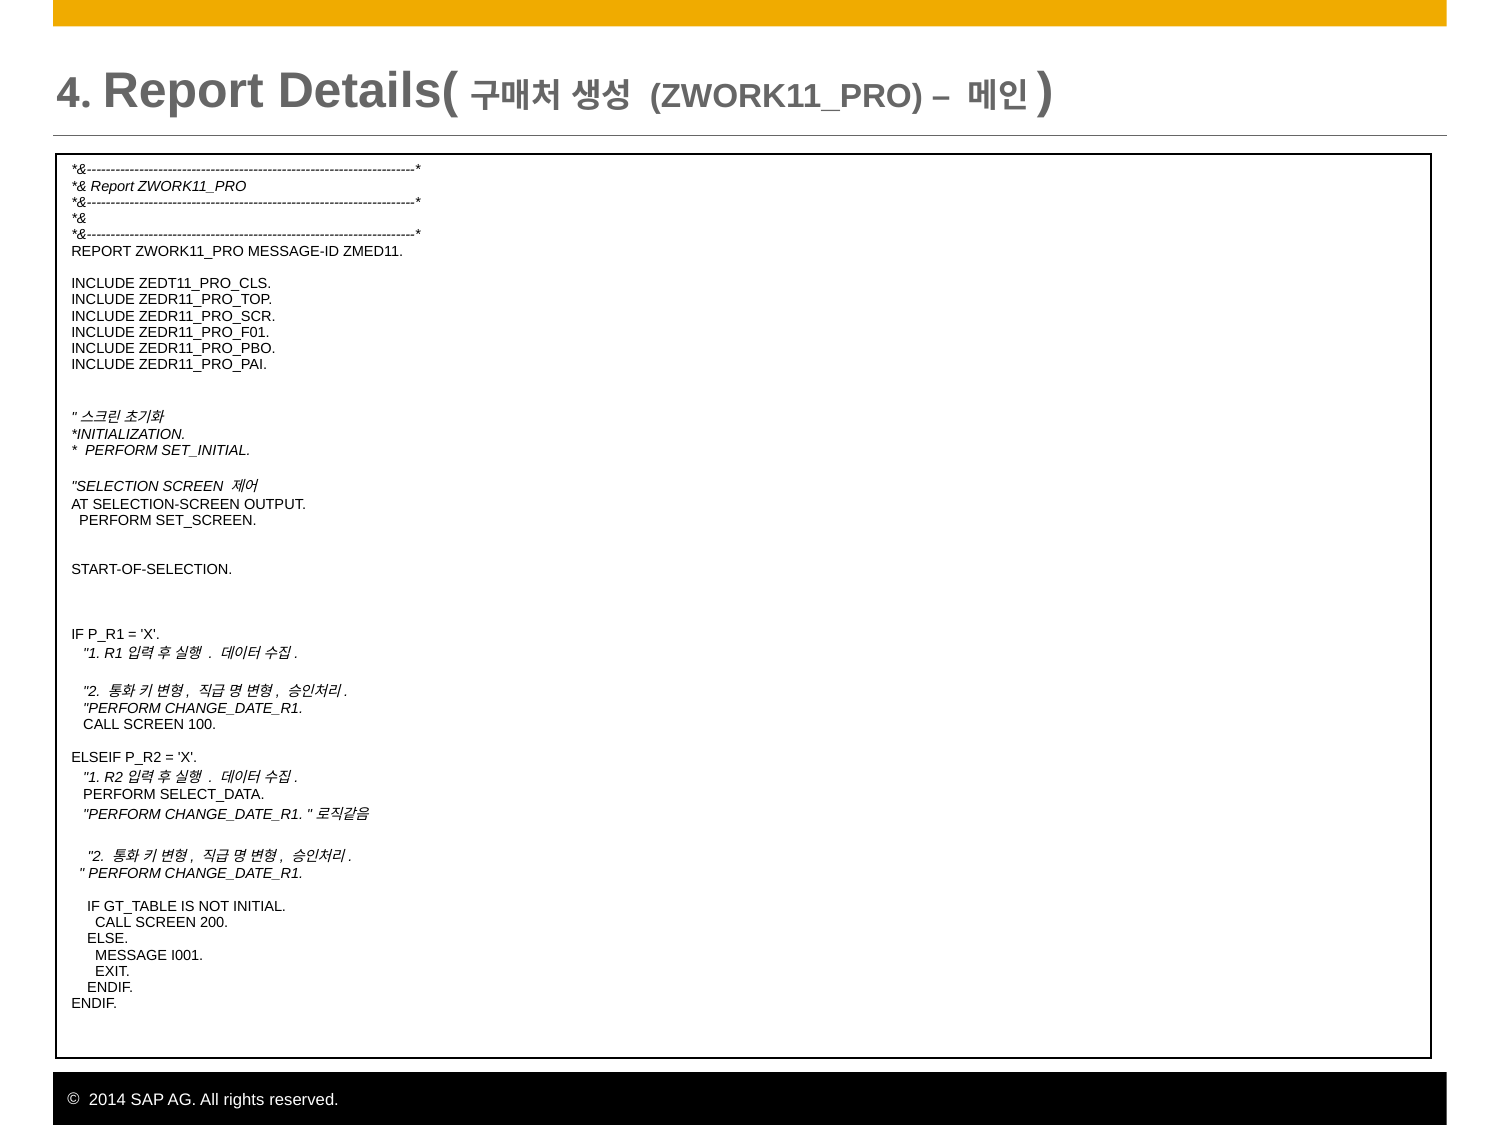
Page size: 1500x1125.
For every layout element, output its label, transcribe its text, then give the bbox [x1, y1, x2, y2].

title 4. Report Details(구매처 생성 (ZWORK11_PRO) – 메인) [56, 50, 1407, 124]
table_header *&---------------------------------------------------------------------* *& Report ZWORK11_PRO *&---------------------------------------------------------------------* *& *&---------------------------------------------------------------------* REPORT ZWORK11_PRO MESSAGE-ID ZMED11. INCLUDE ZEDT11_PRO_CLS. INCLUDE ZEDR11_PRO_TOP. INCLUDE ZEDR11_PRO_SCR. INCLUDE ZEDR11_PRO_F01. INCLUDE ZEDR11_PRO_PBO. INCLUDE ZEDR11_PRO_PAI. "스크린 초기화 *INITIALIZATION. * PERFORM SET_INITIAL. "SELECTION SCREEN 제어 AT SELECTION-SCREEN OUTPUT. PERFORM SET_SCREEN. START-OF-SELECTION. IF P_R1 = 'X'. "1. R1입력 후 실행 . 데이터 수집. "2. 통화 키 변형, 직급 명 변형, 승인처리. "PERFORM CHANGE_DATE_R1. CALL SCREEN 100. ELSEIF P_R2 = 'X'. "1. R2입력 후 실행 . 데이터 수집. PERFORM SELECT_DATA. "PERFORM CHANGE_DATE_R1. "로직같음 "2. 통화 키 변형, 직급 명 변형, 승인처리. " PERFORM CHANGE_DATE_R1. IF GT_TABLE IS NOT INITIAL. CALL SCREEN 200. ELSE. MESSAGE I001. EXIT. ENDIF. ENDIF. [57, 155, 1430, 1057]
